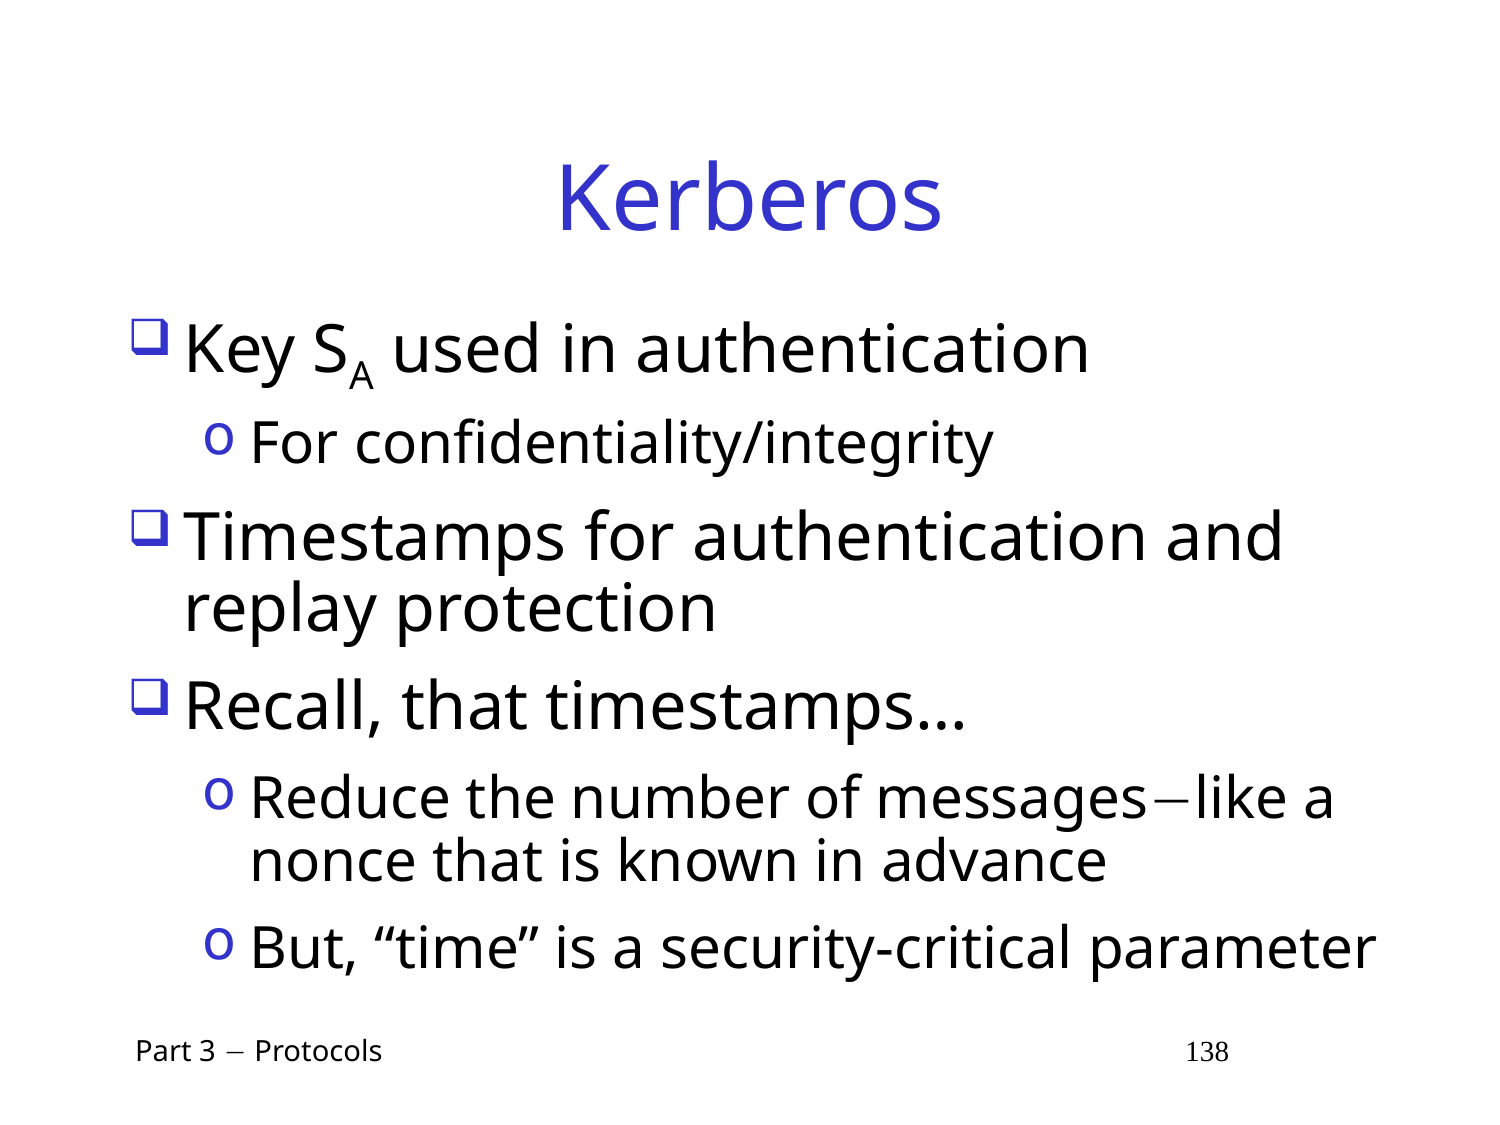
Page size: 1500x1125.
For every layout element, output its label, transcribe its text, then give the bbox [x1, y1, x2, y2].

title Kerberos [112, 99, 1388, 288]
list Key SA used in authentication For confidentiality/integrity Timestamps for authentication and replay protection Recall, that timestamps… Reduce the number of messageslike a nonce that is known in advance But, “time” is a security-critical parameter [112, 299, 1438, 1001]
footer Part 3  Protocols 138 [112, 1024, 1401, 1101]
